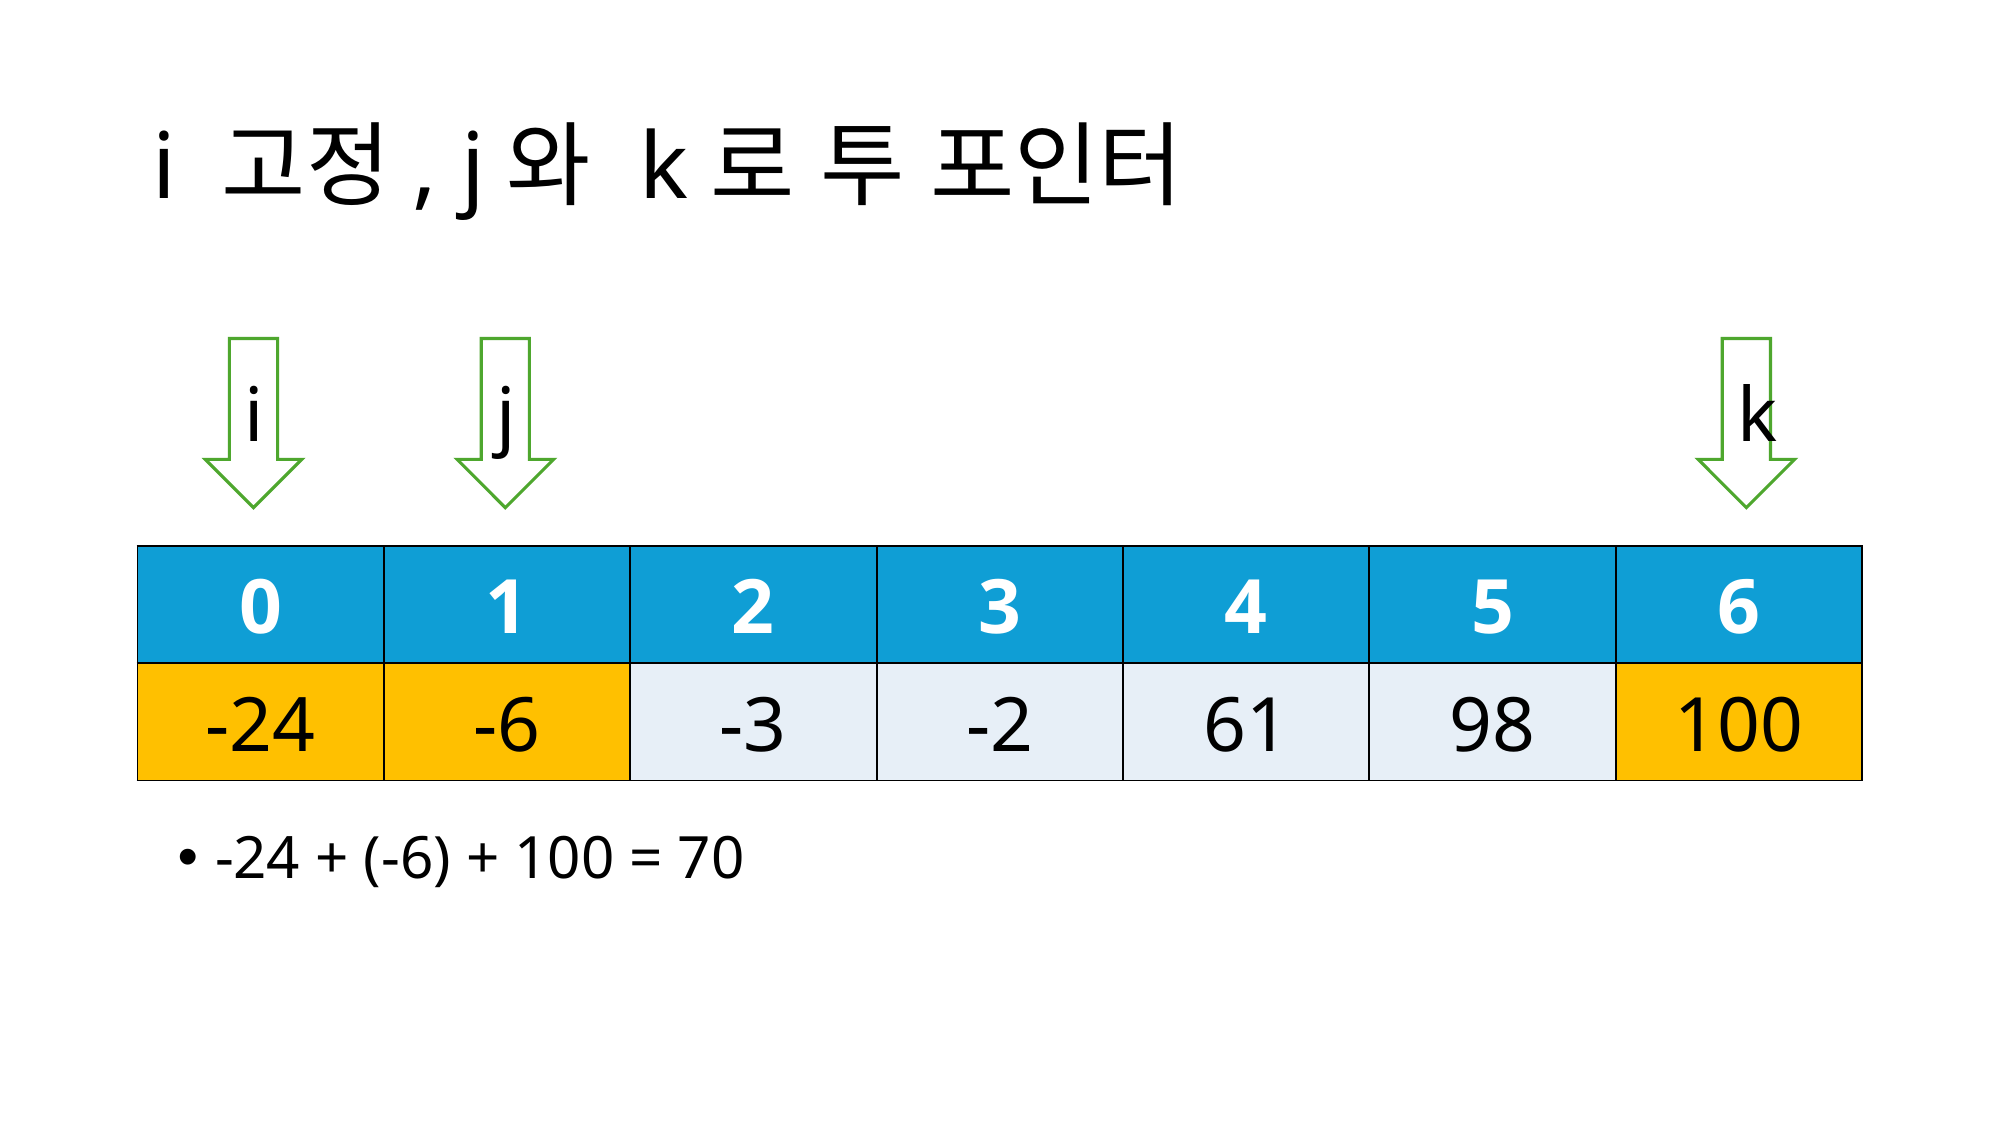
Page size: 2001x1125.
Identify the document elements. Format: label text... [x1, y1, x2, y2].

text_box j [453, 336, 558, 510]
table_cell -2 [878, 664, 1122, 780]
text_box -24 + (-6) + 100 = 70 [162, 820, 1888, 1039]
table_header 2 [631, 547, 876, 662]
table_cell 98 [1370, 664, 1615, 780]
table_header 5 [1370, 547, 1615, 662]
table_header 4 [1124, 547, 1368, 662]
table_cell -24 [138, 664, 383, 780]
table_header 0 [138, 547, 383, 662]
title i 고정, j와 k로 투 포인터 [137, 59, 1863, 278]
table_cell 61 [1124, 664, 1368, 780]
table_header 3 [878, 547, 1122, 662]
table_cell -3 [631, 664, 876, 780]
table_header 1 [385, 547, 629, 662]
table_cell -6 [385, 664, 629, 780]
table_header 6 [1617, 547, 1861, 662]
text_box i [201, 336, 306, 510]
table_cell 100 [1617, 664, 1861, 780]
text_box k [1694, 336, 1799, 510]
